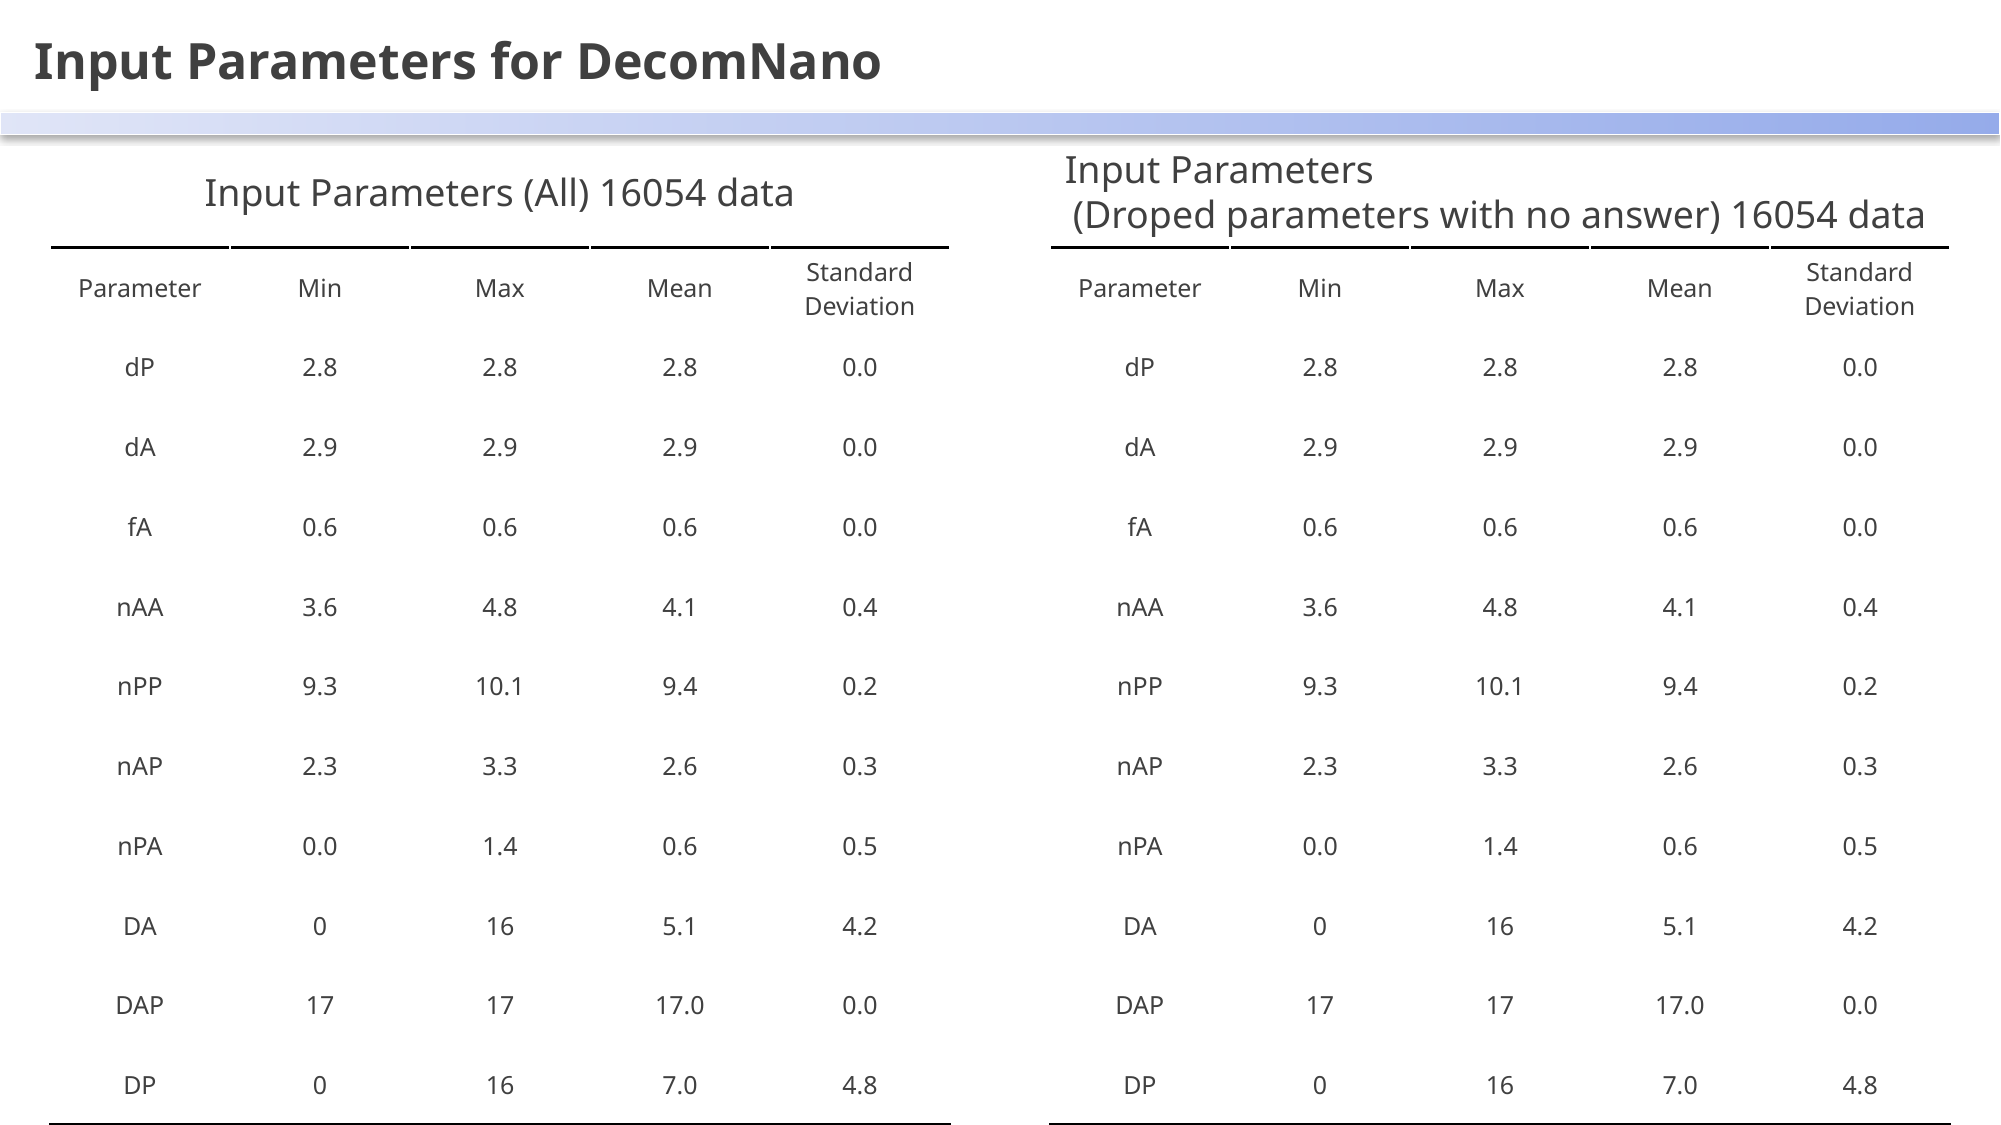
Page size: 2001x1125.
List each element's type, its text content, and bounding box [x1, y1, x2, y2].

table_cell dA [1051, 408, 1229, 486]
table_cell 0.4 [771, 567, 949, 645]
table_cell 9.3 [231, 647, 409, 725]
table_cell DAP [1051, 966, 1229, 1044]
table_cell 2.6 [1591, 727, 1769, 805]
table_cell 10.1 [411, 647, 589, 725]
table_cell 0.0 [1231, 806, 1409, 884]
table_header Max [411, 249, 589, 326]
table_cell fA [1051, 488, 1229, 566]
table_cell 2.3 [1231, 727, 1409, 805]
table_cell 4.2 [1771, 886, 1949, 964]
table_cell 7.0 [591, 1046, 769, 1123]
table_cell 10.1 [1411, 647, 1589, 725]
table_cell 9.3 [1231, 647, 1409, 725]
table_header Standard Deviation [1771, 249, 1949, 326]
table_cell 0 [1231, 886, 1409, 964]
table_cell nPP [1051, 647, 1229, 725]
table_cell 2.8 [591, 328, 769, 406]
table_header Min [1231, 249, 1409, 326]
table_cell 17.0 [591, 966, 769, 1044]
table_cell 0.5 [1771, 806, 1949, 884]
text_box Input Parameters (Droped parameters with no answer) 16054 data [1049, 138, 1950, 244]
table_cell 4.2 [771, 886, 949, 964]
table_cell 0.6 [1591, 488, 1769, 566]
table_cell 3.6 [231, 567, 409, 645]
table_header Parameter [1051, 249, 1229, 326]
table_cell nAP [1051, 727, 1229, 805]
table_cell 0.6 [1411, 488, 1589, 566]
table_cell nPA [51, 806, 229, 884]
table_cell nAP [51, 727, 229, 805]
table_cell 0.4 [1771, 567, 1949, 645]
table_cell 4.8 [1411, 567, 1589, 645]
table_cell 2.9 [591, 408, 769, 486]
table_cell 0.0 [231, 806, 409, 884]
table_cell 0.6 [1591, 806, 1769, 884]
table_header Mean [591, 249, 769, 326]
table_cell 0.6 [231, 488, 409, 566]
table_cell 0.6 [411, 488, 589, 566]
table_cell 0 [1231, 1046, 1409, 1123]
table_cell 2.9 [231, 408, 409, 486]
text_box Input Parameters (All) 16054 data [49, 161, 950, 222]
table_cell dP [51, 328, 229, 406]
table_cell 1.4 [411, 806, 589, 884]
table_cell 5.1 [1591, 886, 1769, 964]
table_cell 0.5 [771, 806, 949, 884]
table_cell DAP [51, 966, 229, 1044]
table_cell 0.0 [771, 328, 949, 406]
table_cell 0 [231, 1046, 409, 1123]
table_cell 2.8 [1411, 328, 1589, 406]
table_cell 17 [1411, 966, 1589, 1044]
table_cell 16 [411, 886, 589, 964]
table_cell DP [1051, 1046, 1229, 1123]
table_cell 17.0 [1591, 966, 1769, 1044]
table_cell 4.1 [1591, 567, 1769, 645]
table_cell fA [51, 488, 229, 566]
table_header Standard Deviation [771, 249, 949, 326]
table_cell 2.8 [1591, 328, 1769, 406]
table_cell 0.0 [771, 966, 949, 1044]
table_cell 4.8 [771, 1046, 949, 1123]
table_cell 2.9 [1411, 408, 1589, 486]
table_cell 0.0 [1771, 966, 1949, 1044]
table_cell 3.6 [1231, 567, 1409, 645]
table_cell DA [1051, 886, 1229, 964]
table_cell dA [51, 408, 229, 486]
table_cell 0.2 [771, 647, 949, 725]
table_cell 2.6 [591, 727, 769, 805]
table_cell nAA [51, 567, 229, 645]
table_cell 0.0 [771, 408, 949, 486]
table_cell 3.3 [1411, 727, 1589, 805]
table_cell 17 [1231, 966, 1409, 1044]
table_header Min [231, 249, 409, 326]
table_cell 0.3 [771, 727, 949, 805]
table_cell 4.8 [1771, 1046, 1949, 1123]
table_cell 0.0 [1771, 408, 1949, 486]
table_cell 0.6 [1231, 488, 1409, 566]
table_header Max [1411, 249, 1589, 326]
table_cell dP [1051, 328, 1229, 406]
table_cell 4.8 [411, 567, 589, 645]
table_cell 16 [1411, 886, 1589, 964]
table_cell 0.3 [1771, 727, 1949, 805]
table_cell 2.9 [1231, 408, 1409, 486]
table_cell 0.2 [1771, 647, 1949, 725]
table_cell 2.9 [1591, 408, 1769, 486]
table_cell 2.3 [231, 727, 409, 805]
table_cell 9.4 [1591, 647, 1769, 725]
table_cell 0.6 [591, 806, 769, 884]
table_header Parameter [51, 249, 229, 326]
table_cell 2.8 [231, 328, 409, 406]
table_cell DA [51, 886, 229, 964]
table_cell nAA [1051, 567, 1229, 645]
table_header Mean [1591, 249, 1769, 326]
text_box Input Parameters for DecomNano [20, 22, 1920, 98]
table_cell 2.9 [411, 408, 589, 486]
table_cell 16 [1411, 1046, 1589, 1123]
table_cell nPP [51, 647, 229, 725]
table_cell 17 [231, 966, 409, 1044]
table_cell 7.0 [1591, 1046, 1769, 1123]
table_cell 1.4 [1411, 806, 1589, 884]
table_cell 2.8 [1231, 328, 1409, 406]
table_cell DP [51, 1046, 229, 1123]
table_cell nPA [1051, 806, 1229, 884]
table_cell 0.0 [771, 488, 949, 566]
table_cell 0 [231, 886, 409, 964]
table_cell 4.1 [591, 567, 769, 645]
table_cell 9.4 [591, 647, 769, 725]
table_cell 0.6 [591, 488, 769, 566]
table_cell 2.8 [411, 328, 589, 406]
table_cell 17 [411, 966, 589, 1044]
table_cell 16 [411, 1046, 589, 1123]
table_cell 3.3 [411, 727, 589, 805]
text_box [0, 112, 2000, 136]
table_cell 0.0 [1771, 328, 1949, 406]
table_cell 5.1 [591, 886, 769, 964]
table_cell 0.0 [1771, 488, 1949, 566]
